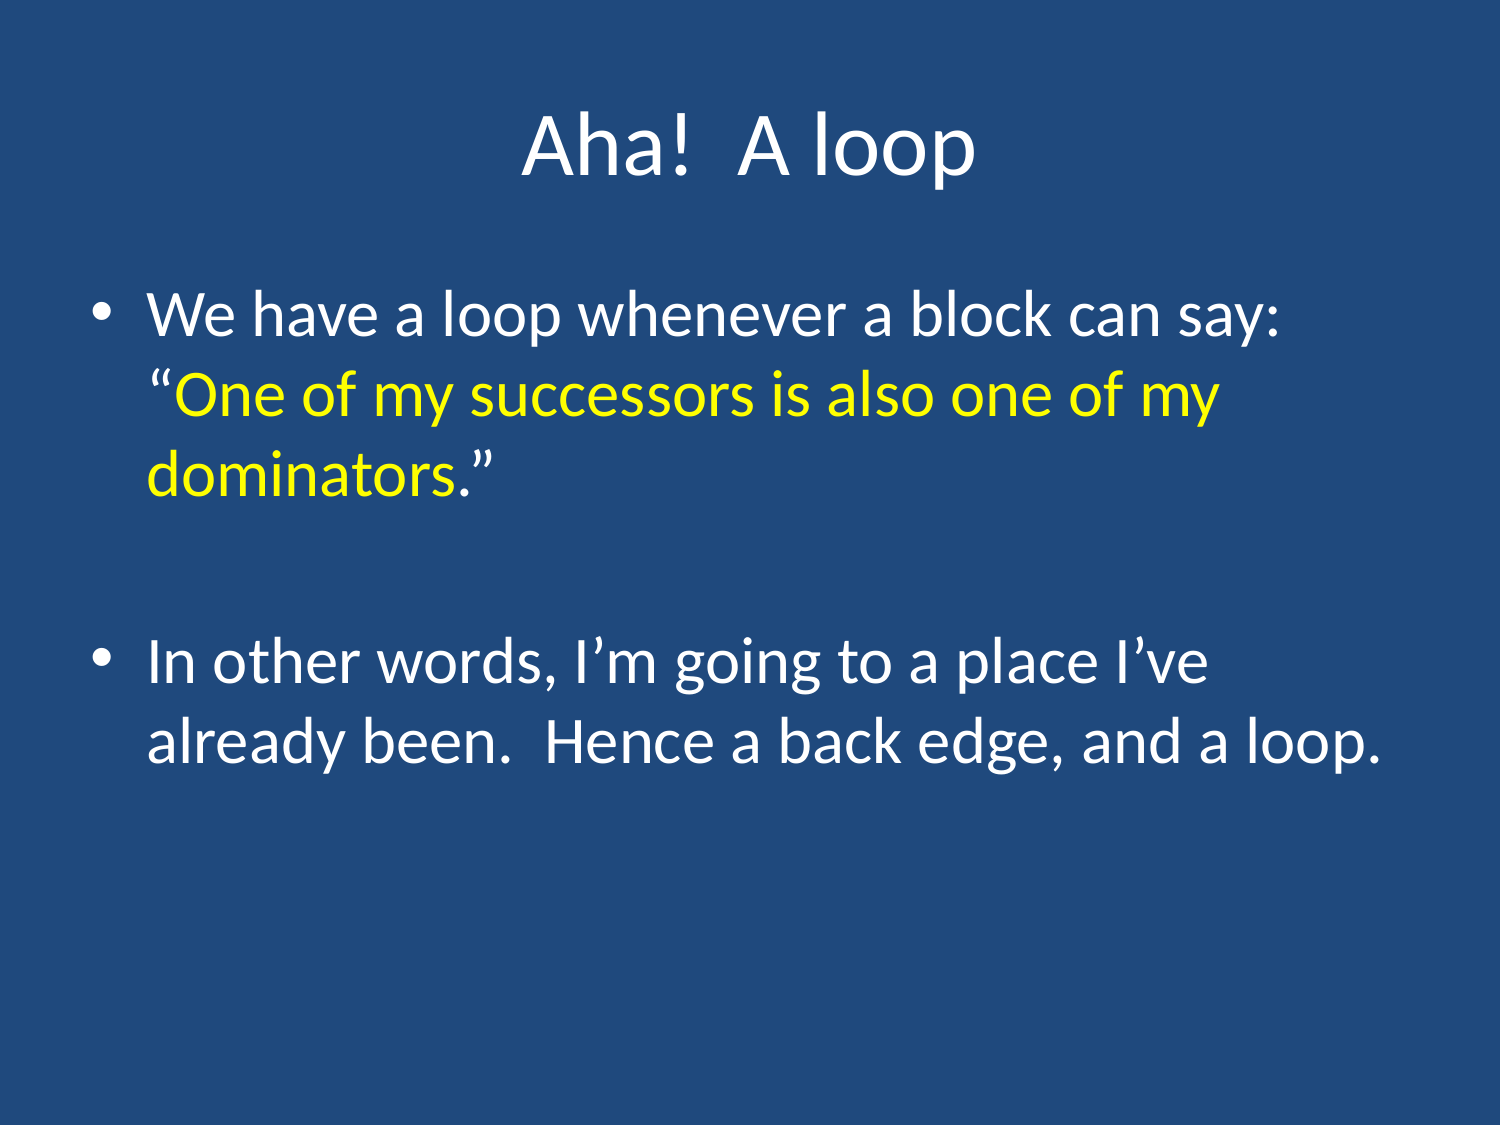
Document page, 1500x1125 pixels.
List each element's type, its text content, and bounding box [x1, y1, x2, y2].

title Aha! A loop [75, 45, 1425, 233]
list We have a loop whenever a block can say: “One of my successors is also one of my dominators.” In other words, I’m going to a place I’ve already been. Hence a back edge, and a loop. [75, 262, 1425, 1005]
